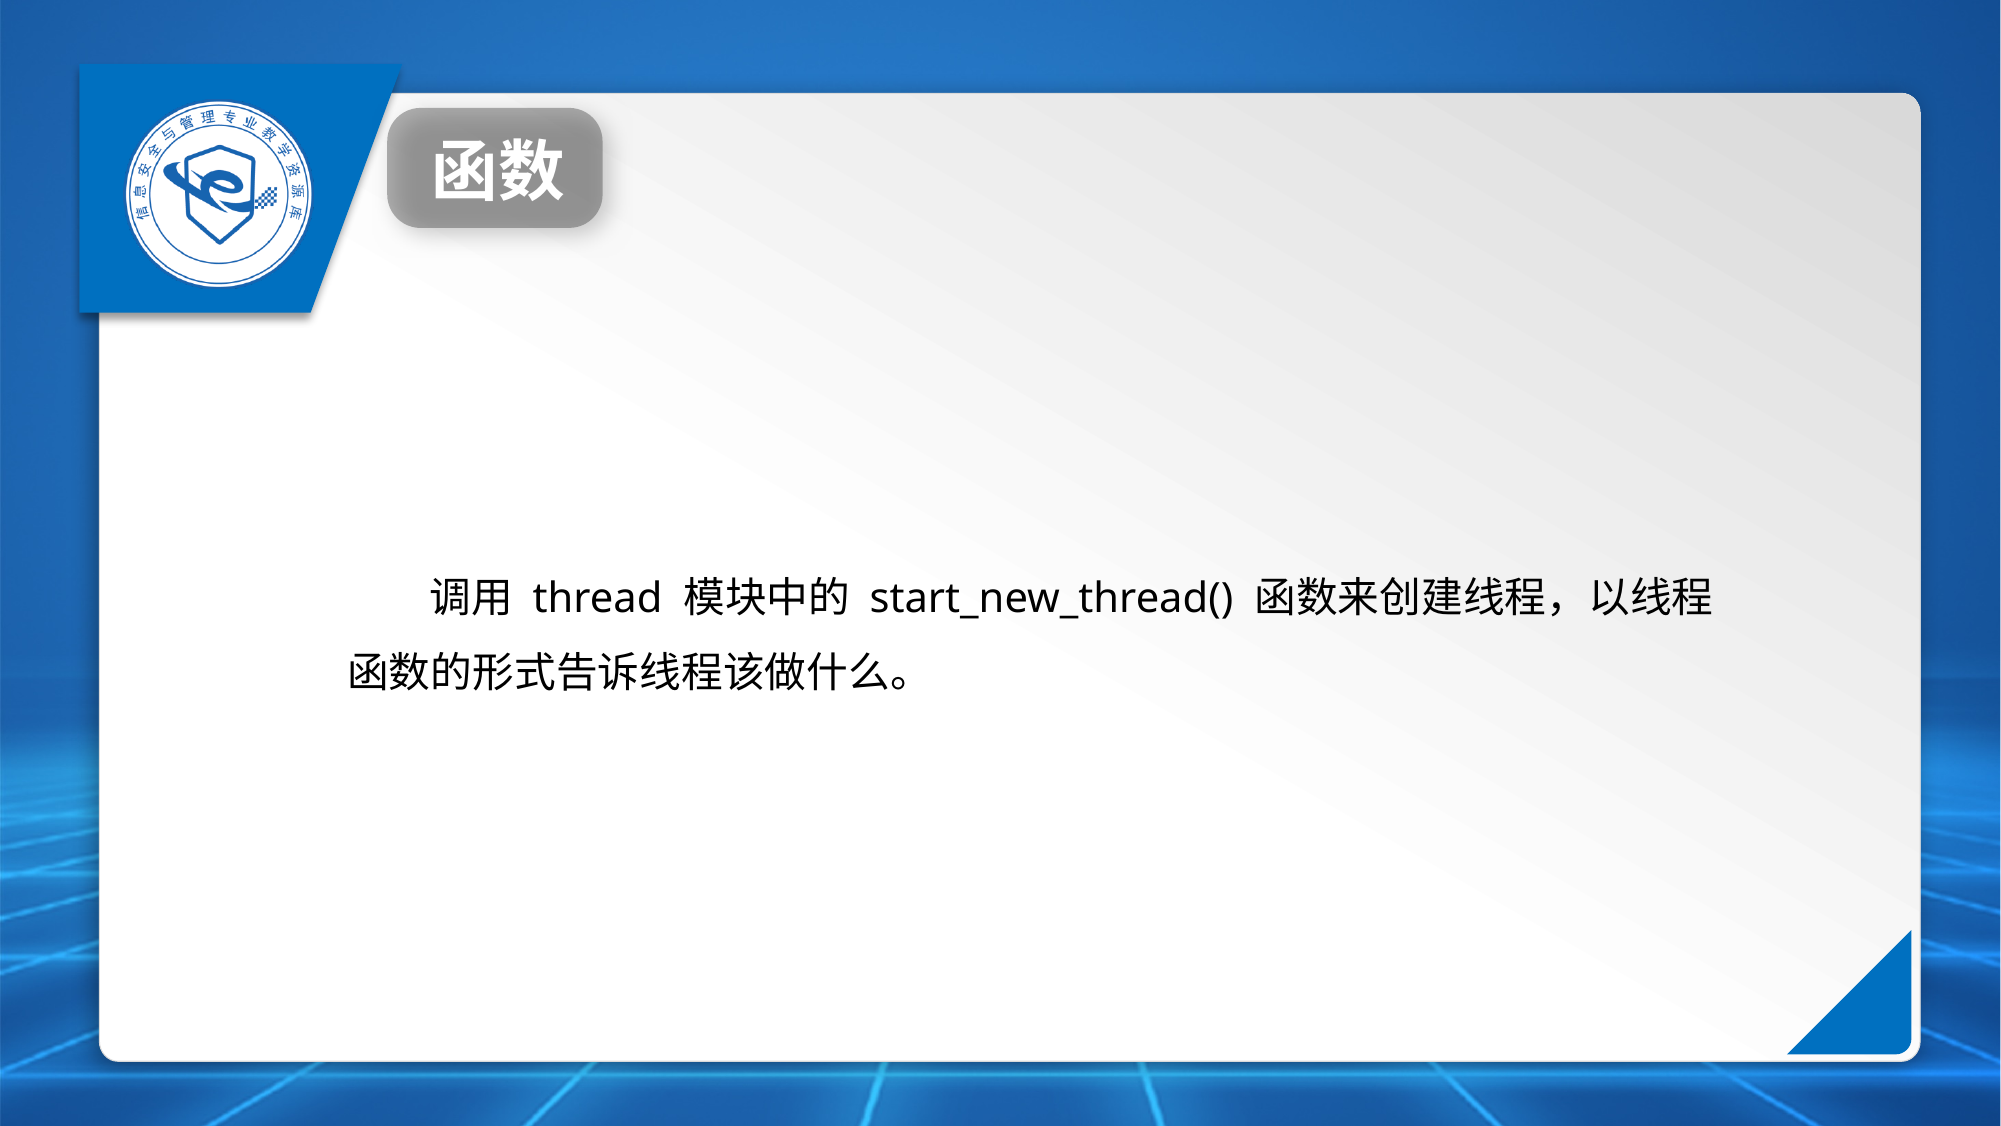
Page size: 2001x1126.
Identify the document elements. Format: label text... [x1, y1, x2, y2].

text_box 函数 [416, 120, 580, 216]
text_box 调用 thread 模块中的 start_new_thread() 函数来创建线程，以线程函数的形式告诉线程该做什么。 [332, 538, 1731, 704]
picture [0, 0, 2001, 1126]
text_box [386, 106, 604, 229]
